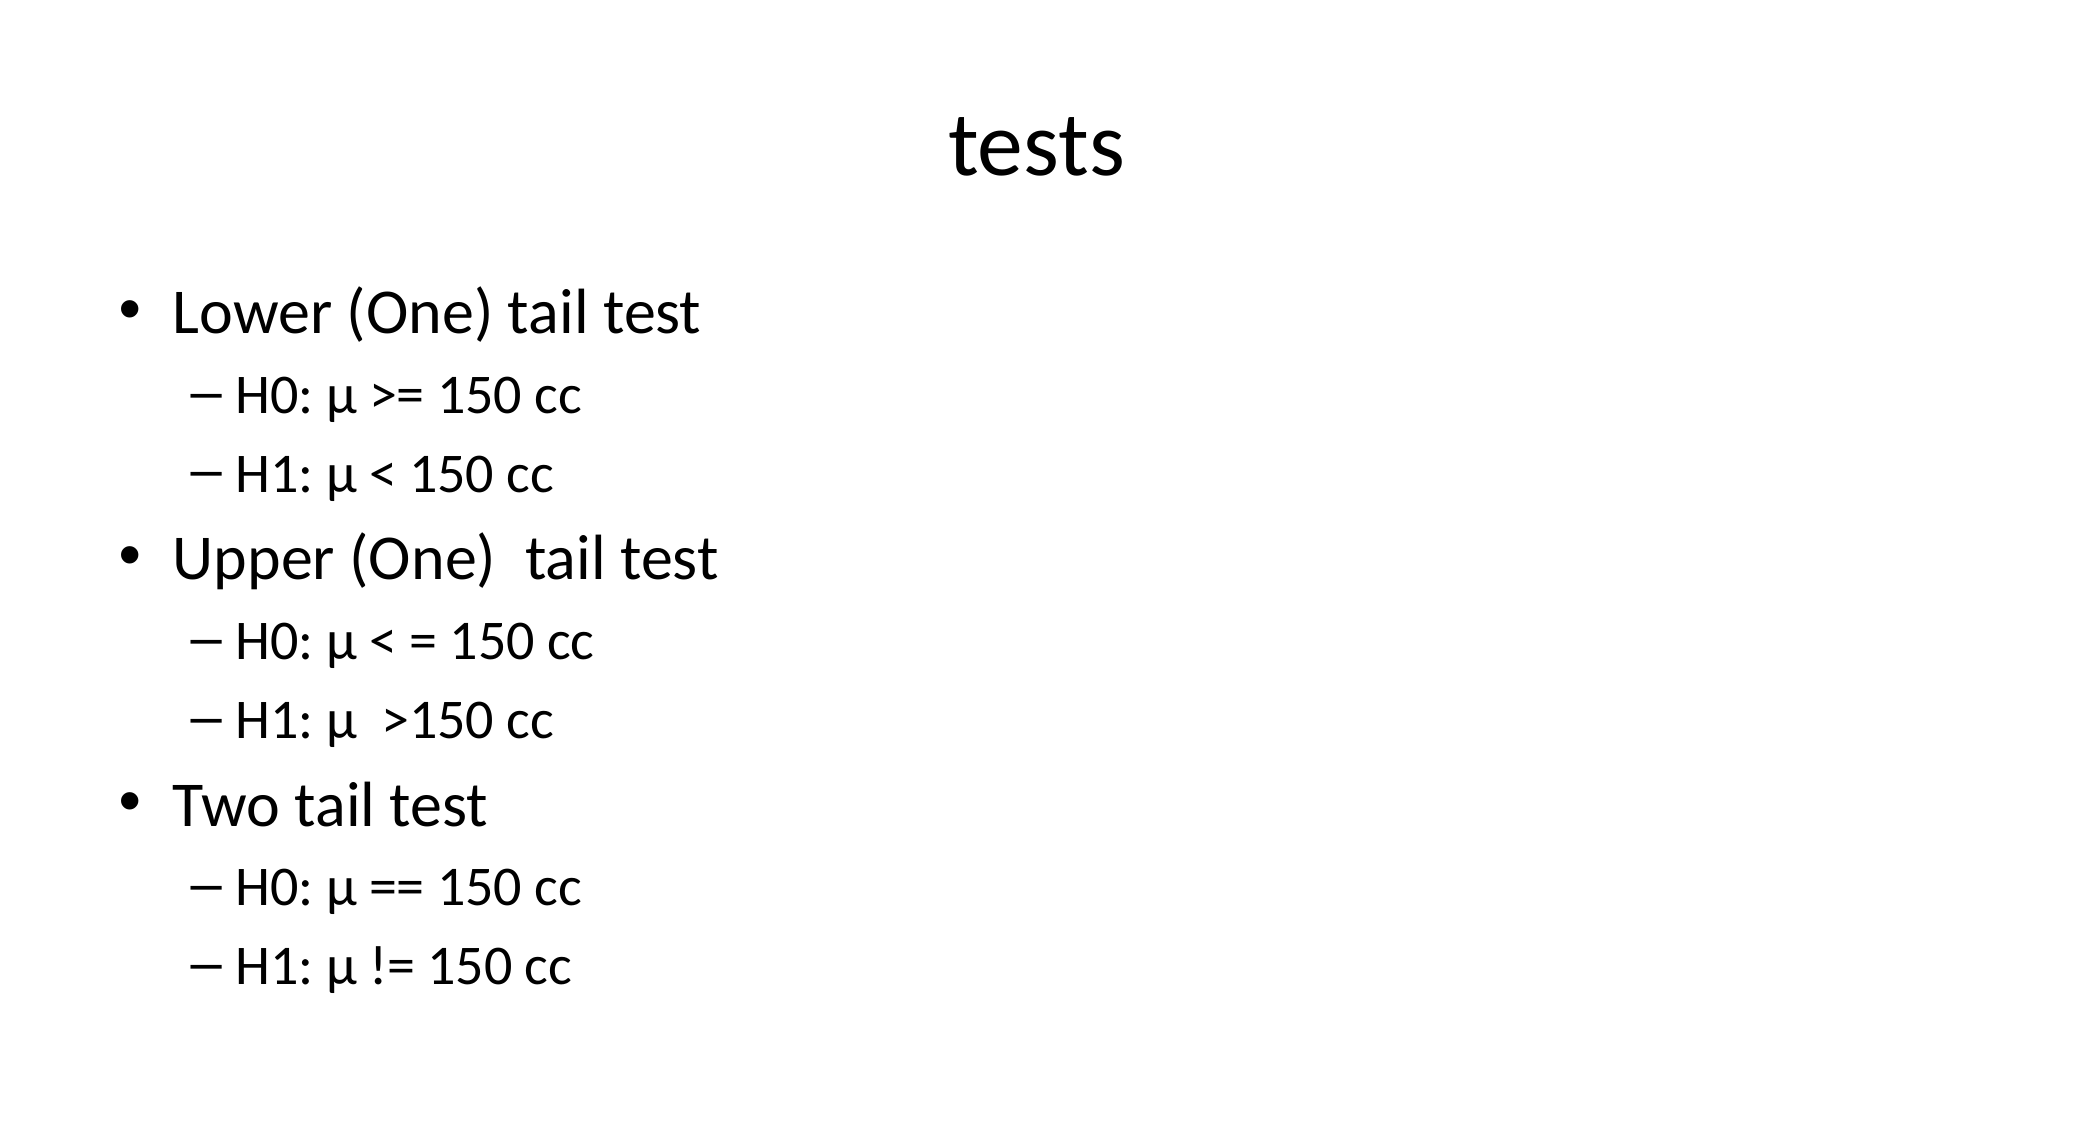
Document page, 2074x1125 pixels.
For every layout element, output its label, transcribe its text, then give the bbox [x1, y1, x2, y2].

list Lower (One) tail test H0: µ >= 150 cc H1: µ < 150 cc Upper (One) tail test H0: µ < = 150 cc H1: µ >150 cc Two tail test H0: µ == 150 cc H1: µ != 150 cc [103, 262, 1970, 1005]
title tests [103, 45, 1970, 233]
